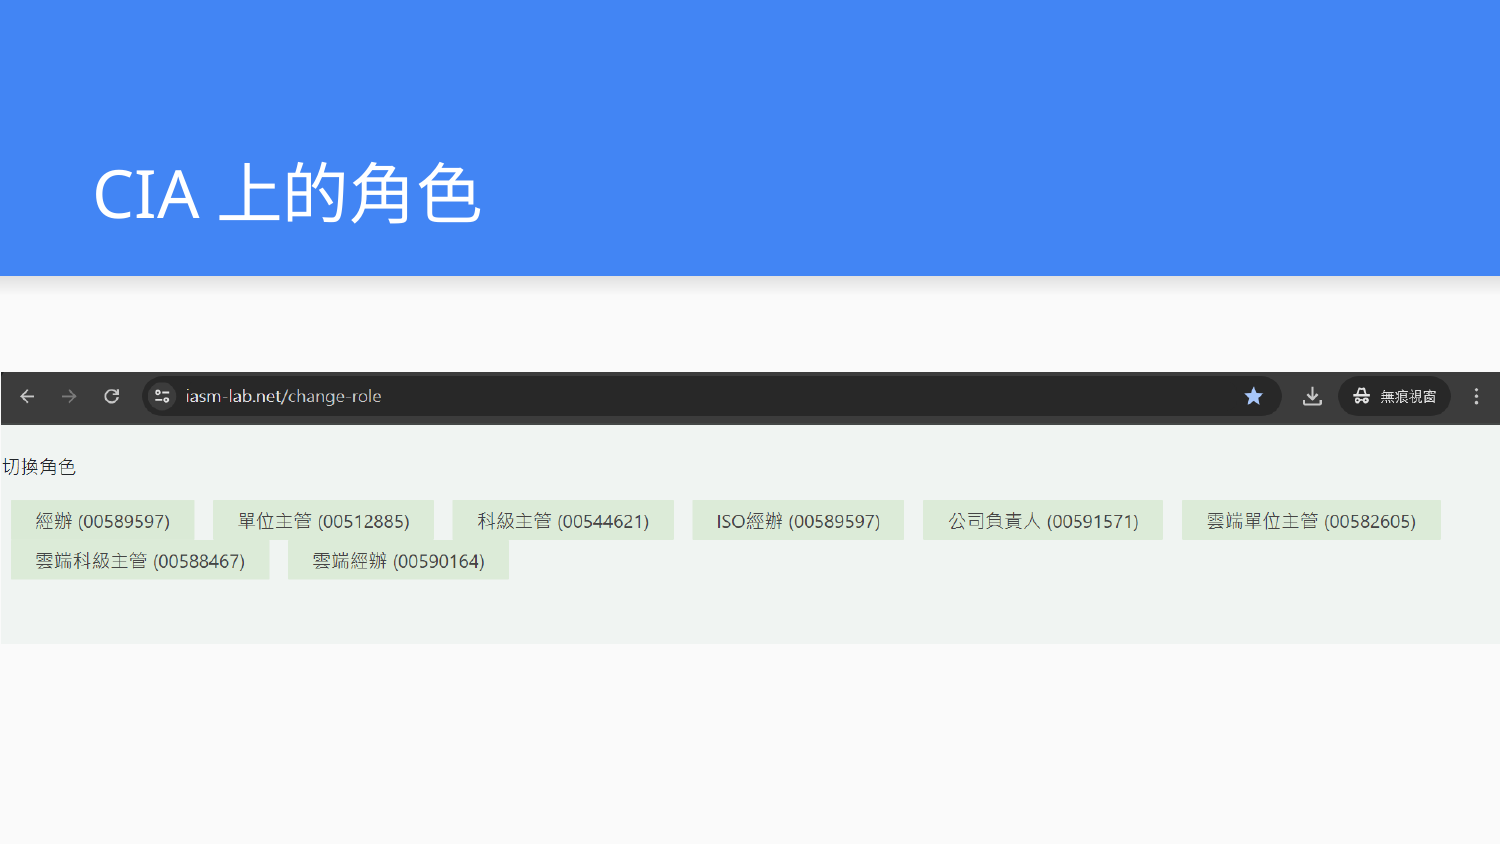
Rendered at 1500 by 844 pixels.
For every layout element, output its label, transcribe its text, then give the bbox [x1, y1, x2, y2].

title CIA上的角色 [77, 121, 1427, 248]
picture [1, 371, 1500, 645]
